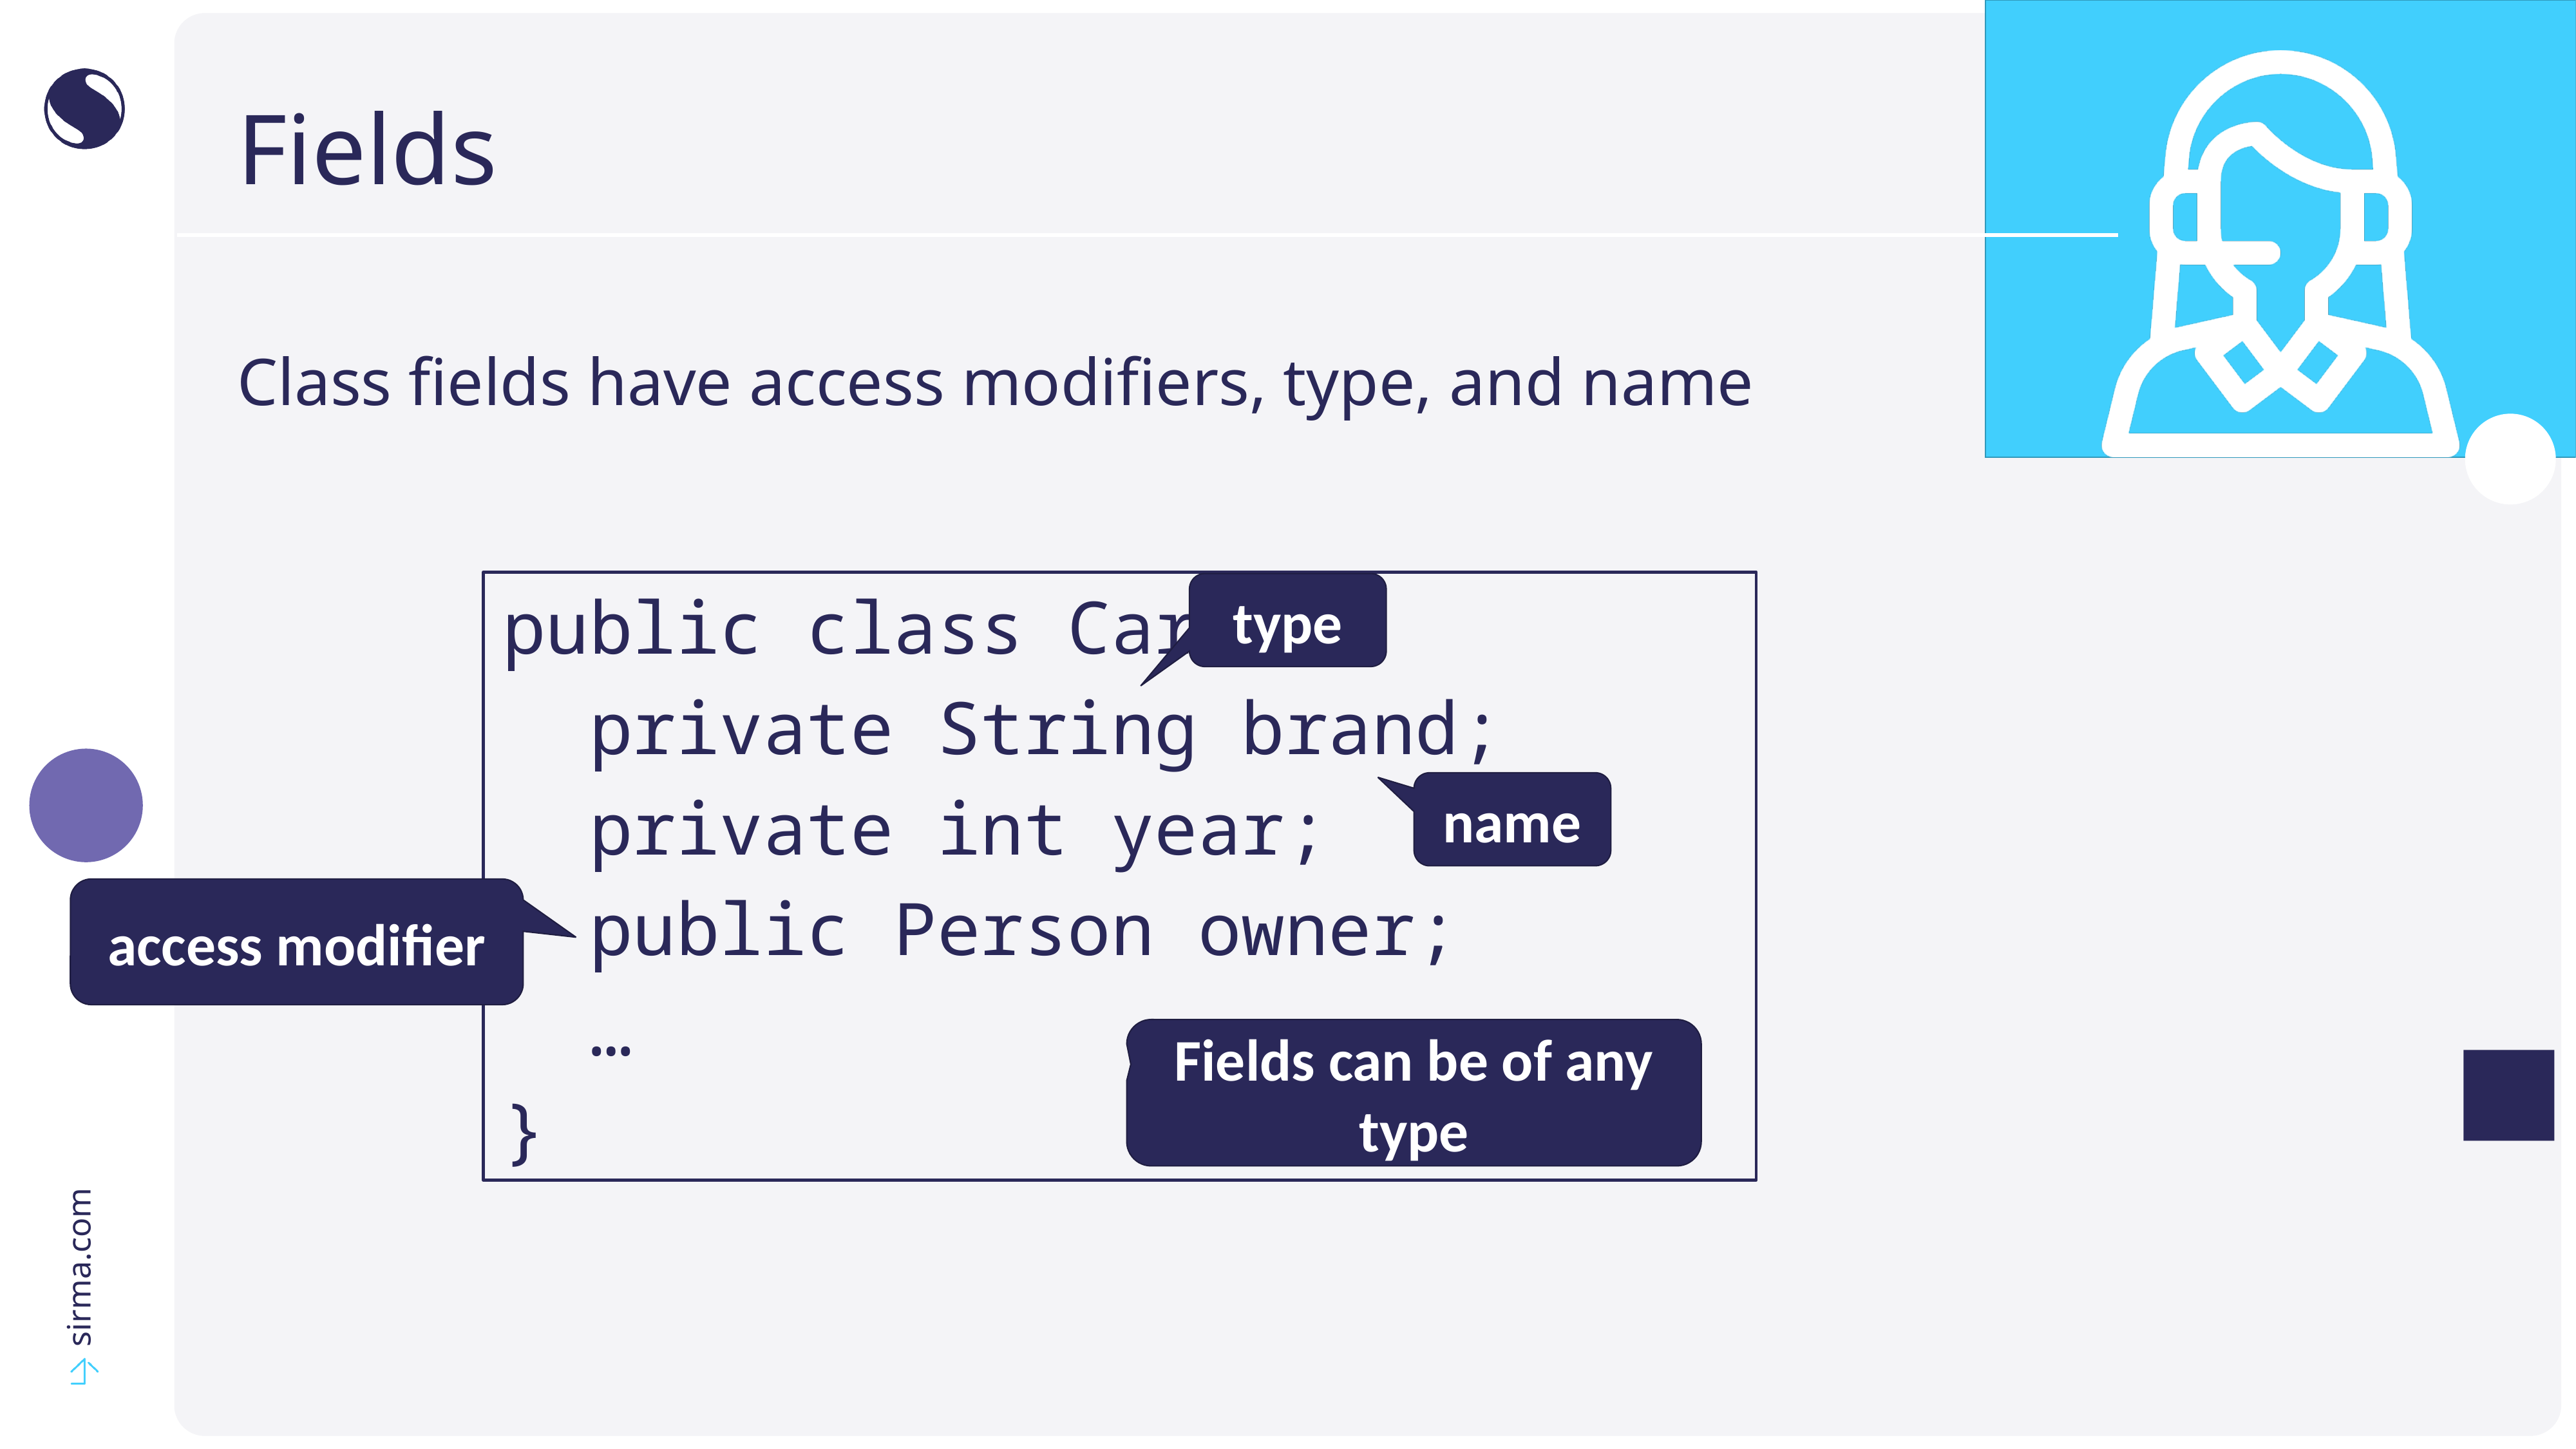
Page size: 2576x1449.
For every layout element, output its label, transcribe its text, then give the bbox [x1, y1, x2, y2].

list Class fields have access modifiers, type, and name [227, 345, 2448, 1342]
text_box access modifier [70, 878, 577, 1006]
picture [2077, 50, 2485, 457]
text_box public class Car { private String brand; private int year; public Person owner; … } [483, 572, 1756, 1180]
text_box type [1140, 573, 1387, 687]
picture [70, 1358, 99, 1385]
title Fields [227, 77, 2118, 230]
picture [44, 68, 125, 149]
text_box name [1377, 772, 1612, 867]
text_box Fields can be of any type [1126, 1018, 1702, 1167]
